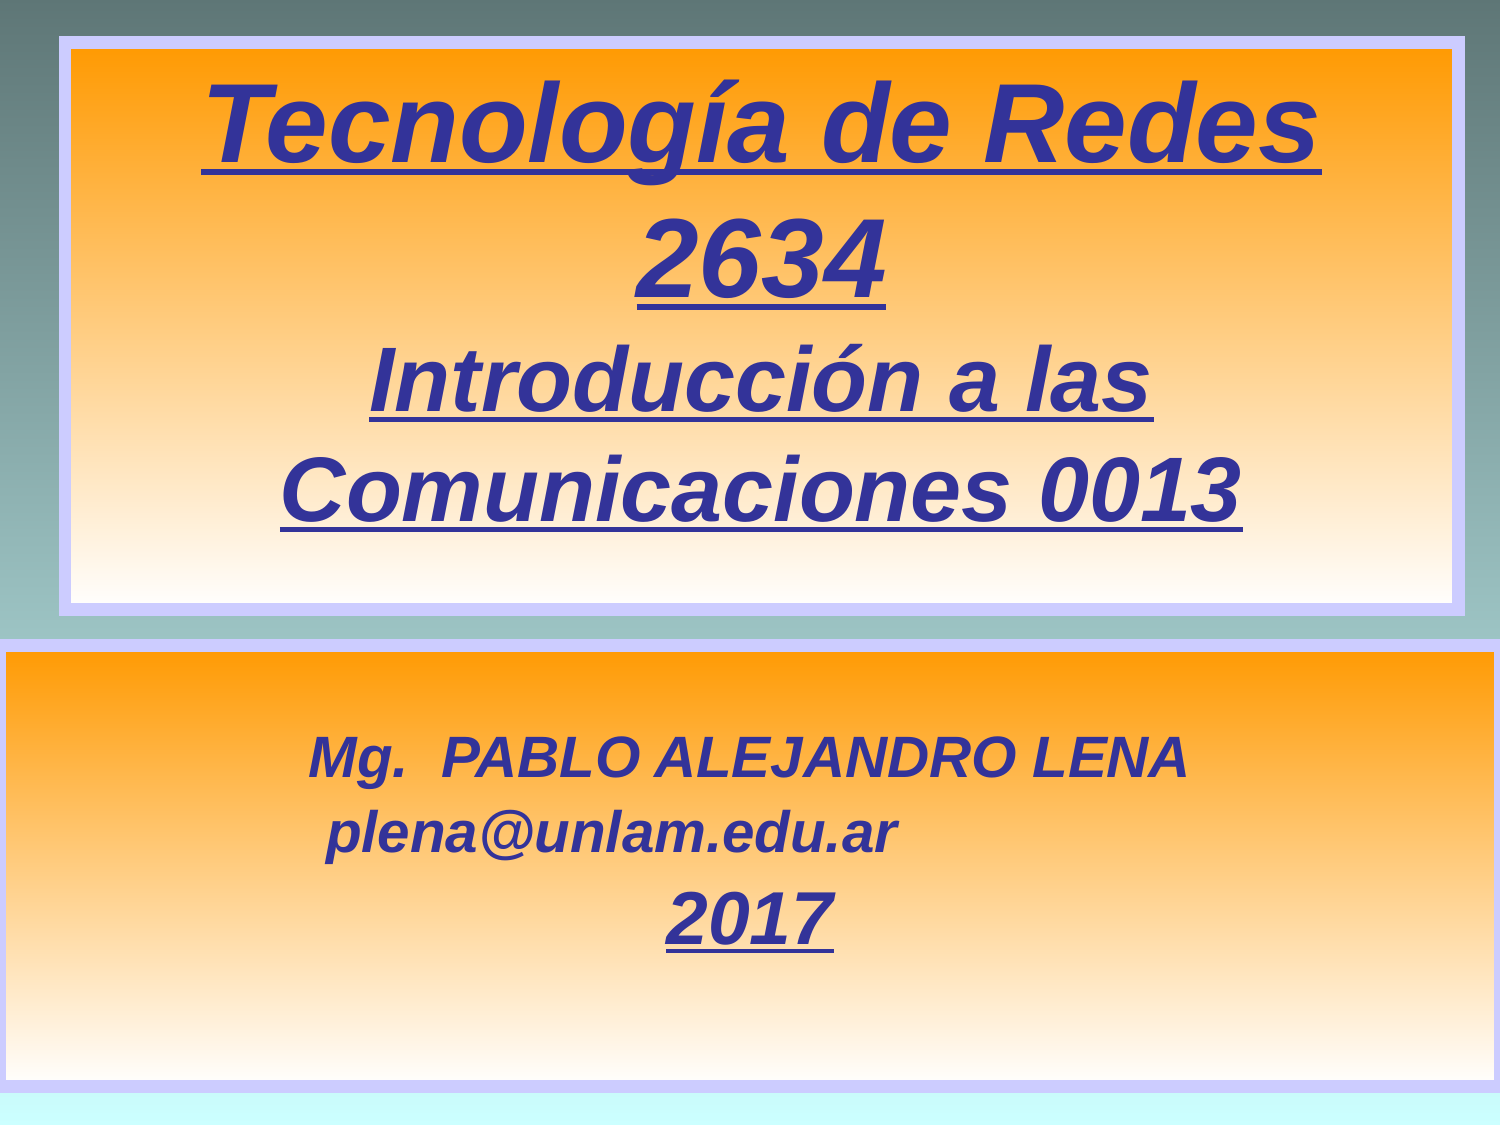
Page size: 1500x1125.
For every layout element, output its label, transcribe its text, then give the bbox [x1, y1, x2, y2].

subtitle Mg. PABLO ALEJANDRO LENA plena@unlam.edu.ar 2017 [0, 645, 1500, 1087]
title Tecnología de Redes 2634 Introducción a las Comunicaciones 0013 [64, 42, 1459, 610]
